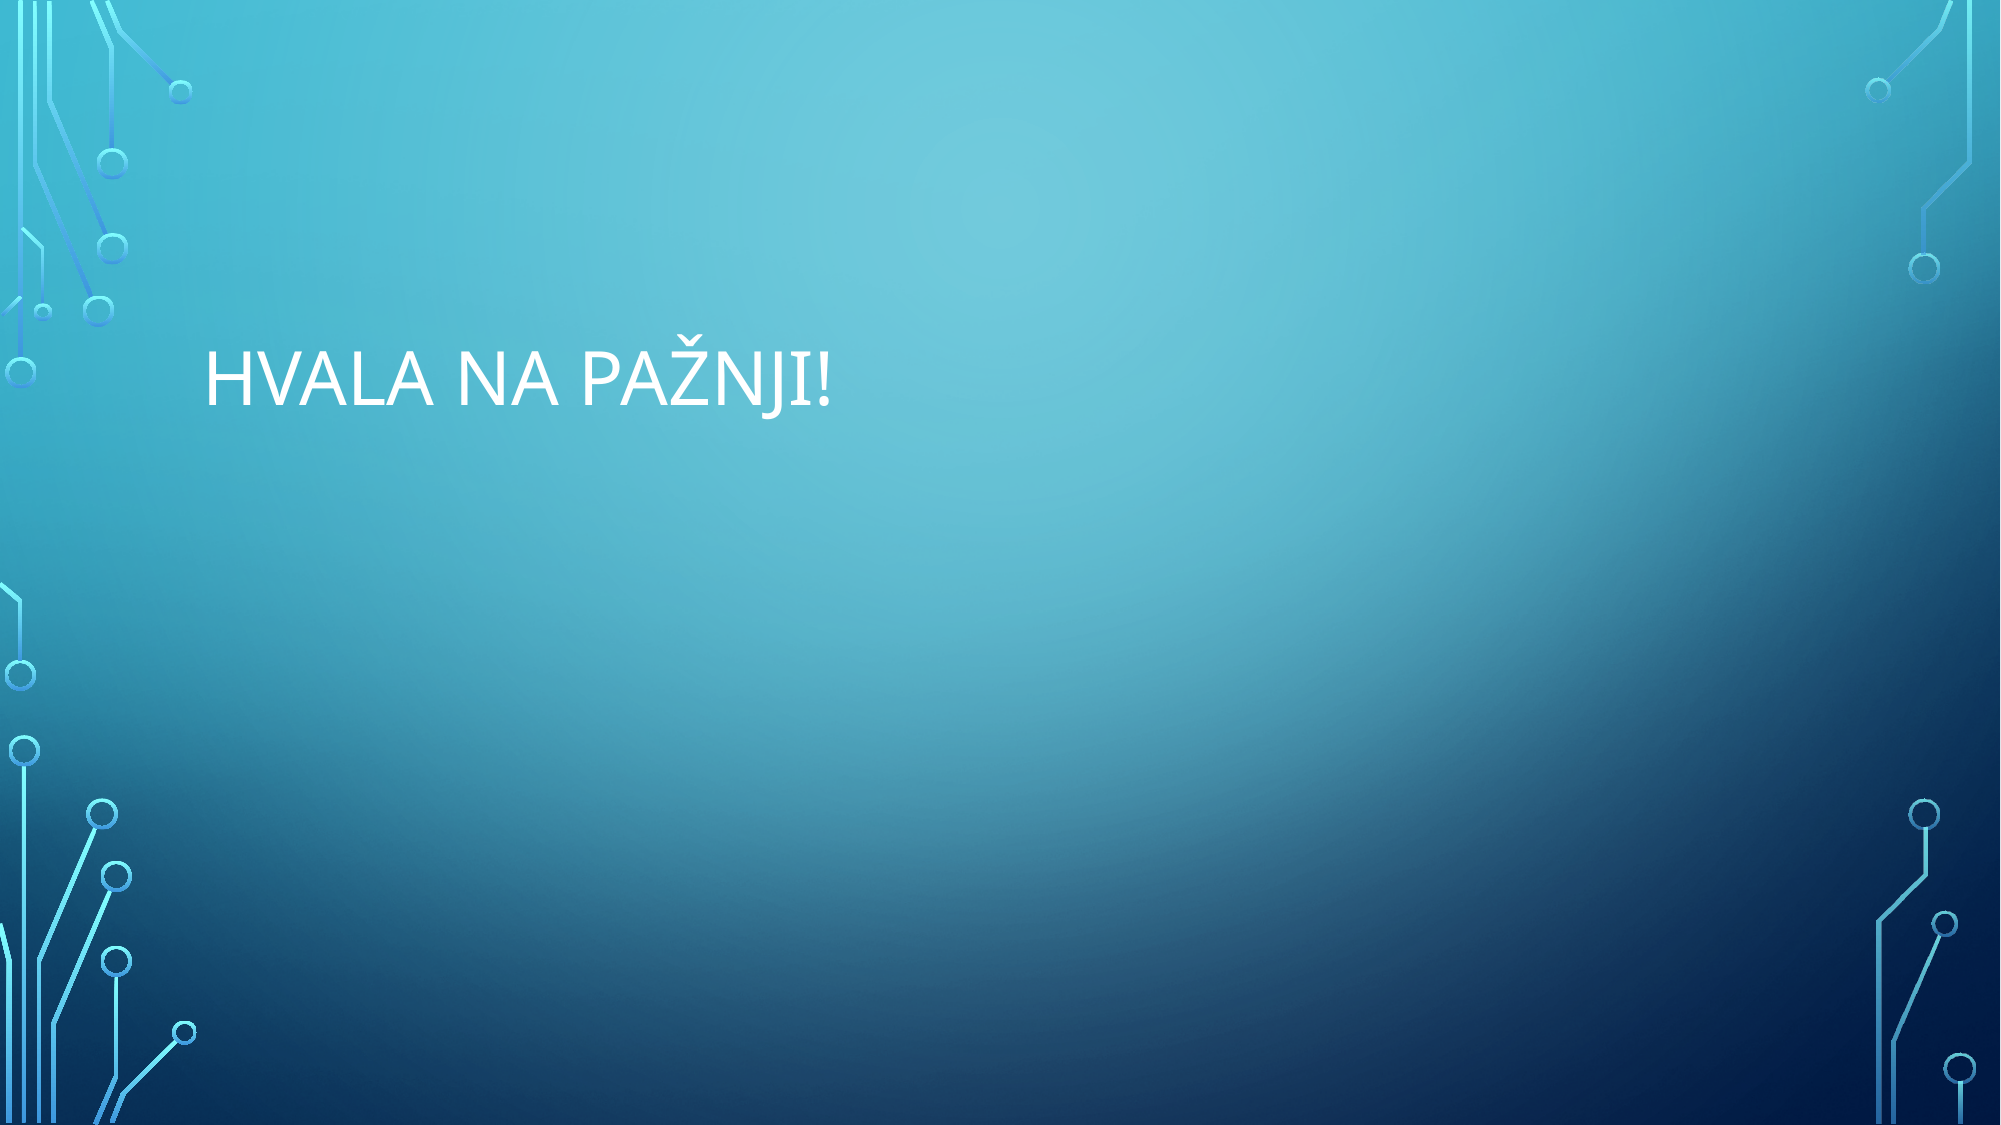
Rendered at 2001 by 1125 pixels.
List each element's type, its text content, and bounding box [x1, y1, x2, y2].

title Hvala na pažnji! [187, 99, 1813, 663]
